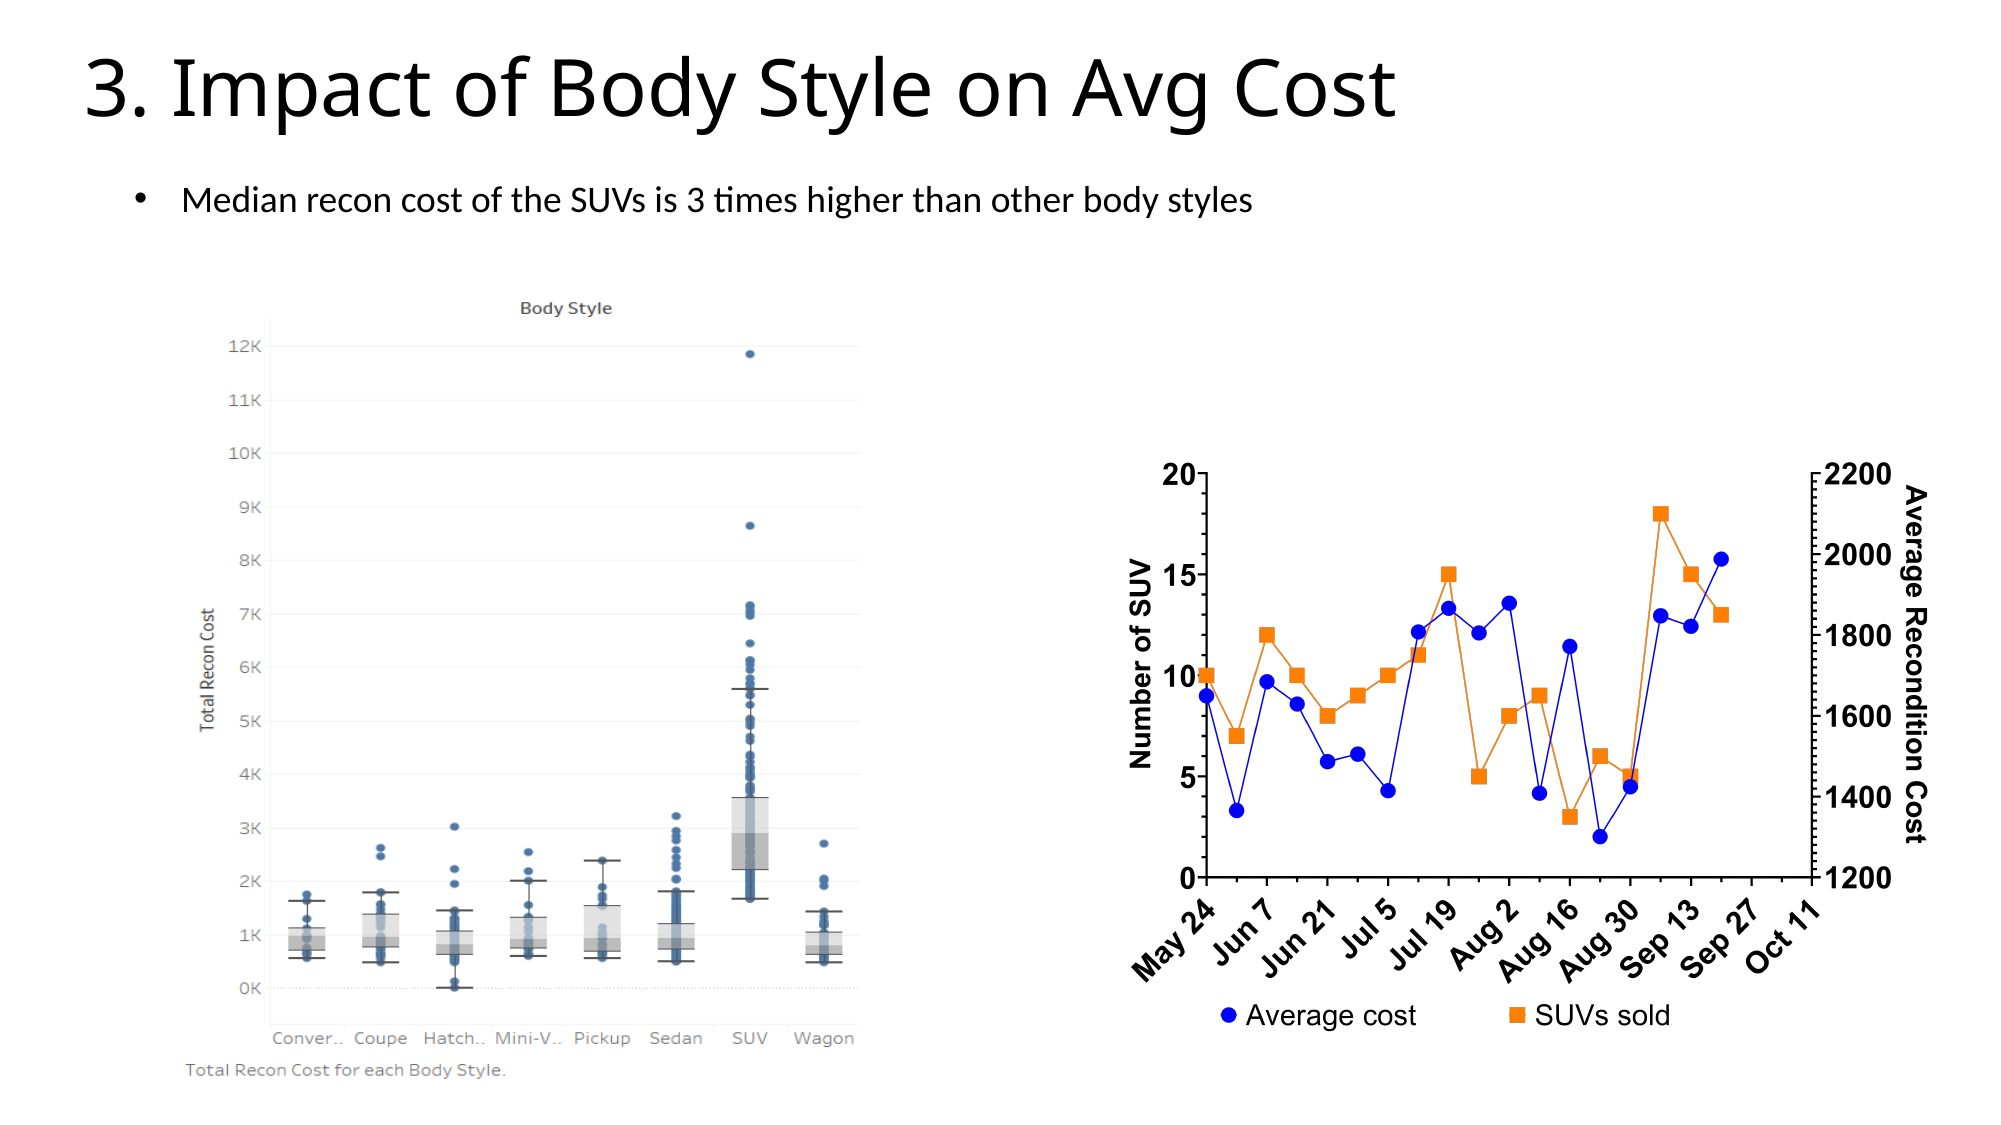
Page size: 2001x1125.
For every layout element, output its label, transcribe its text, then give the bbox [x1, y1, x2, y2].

picture [1102, 430, 1944, 1042]
title 3. Impact of Body Style on Avg Cost [69, 27, 1822, 155]
picture [185, 289, 861, 1081]
text_box Median recon cost of the SUVs is 3 times higher than other body styles [119, 167, 1872, 228]
